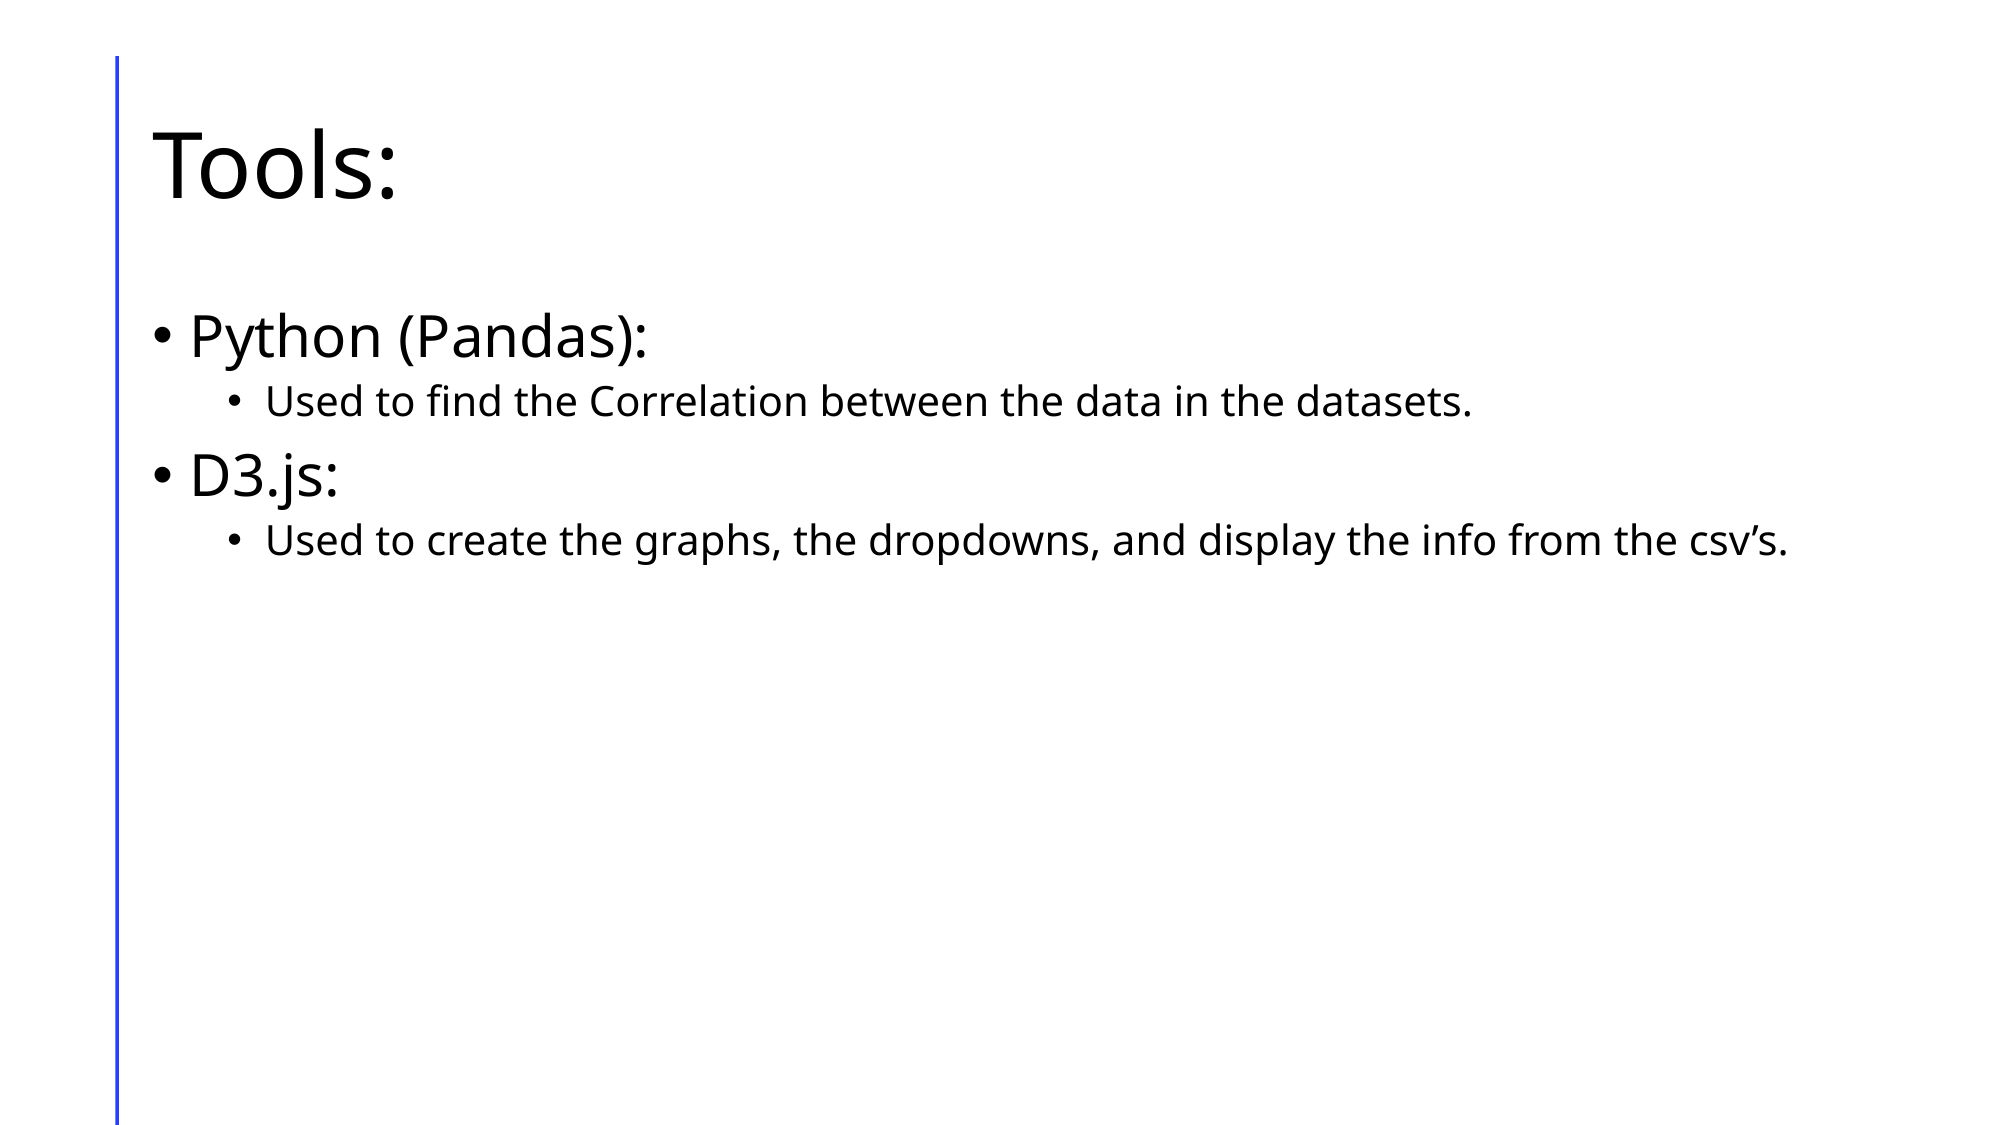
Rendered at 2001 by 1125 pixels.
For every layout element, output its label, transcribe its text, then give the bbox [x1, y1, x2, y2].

list Python (Pandas): Used to find the Correlation between the data in the datasets. D3.js: Used to create the graphs, the dropdowns, and display the info from the csv’s. [137, 299, 1863, 1014]
title Tools: [137, 59, 1863, 278]
